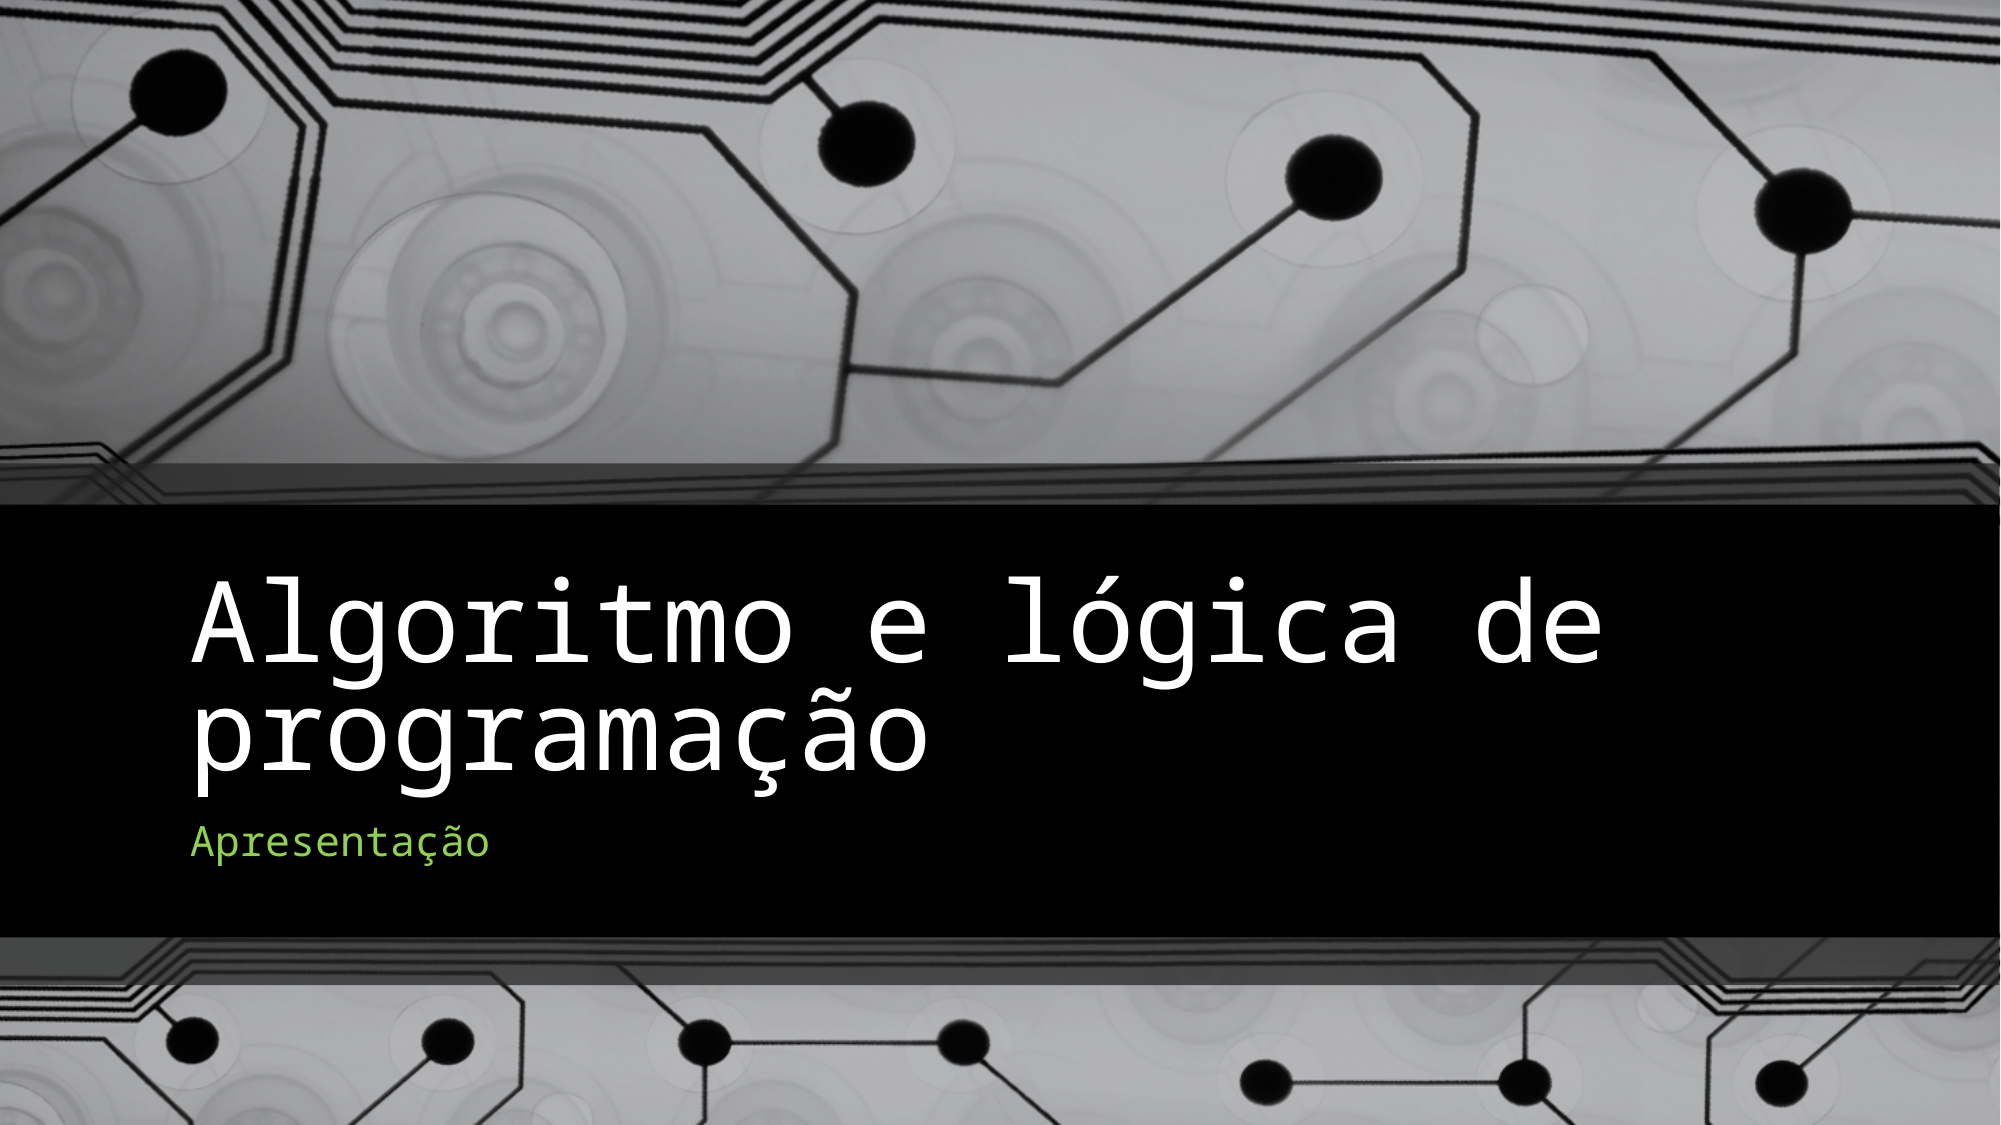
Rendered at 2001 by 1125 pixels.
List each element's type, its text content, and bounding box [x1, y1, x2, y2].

picture [0, 0, 2001, 1125]
title Algoritmo e lógica de programação [174, 519, 1825, 800]
subtitle Apresentação [174, 812, 1825, 925]
